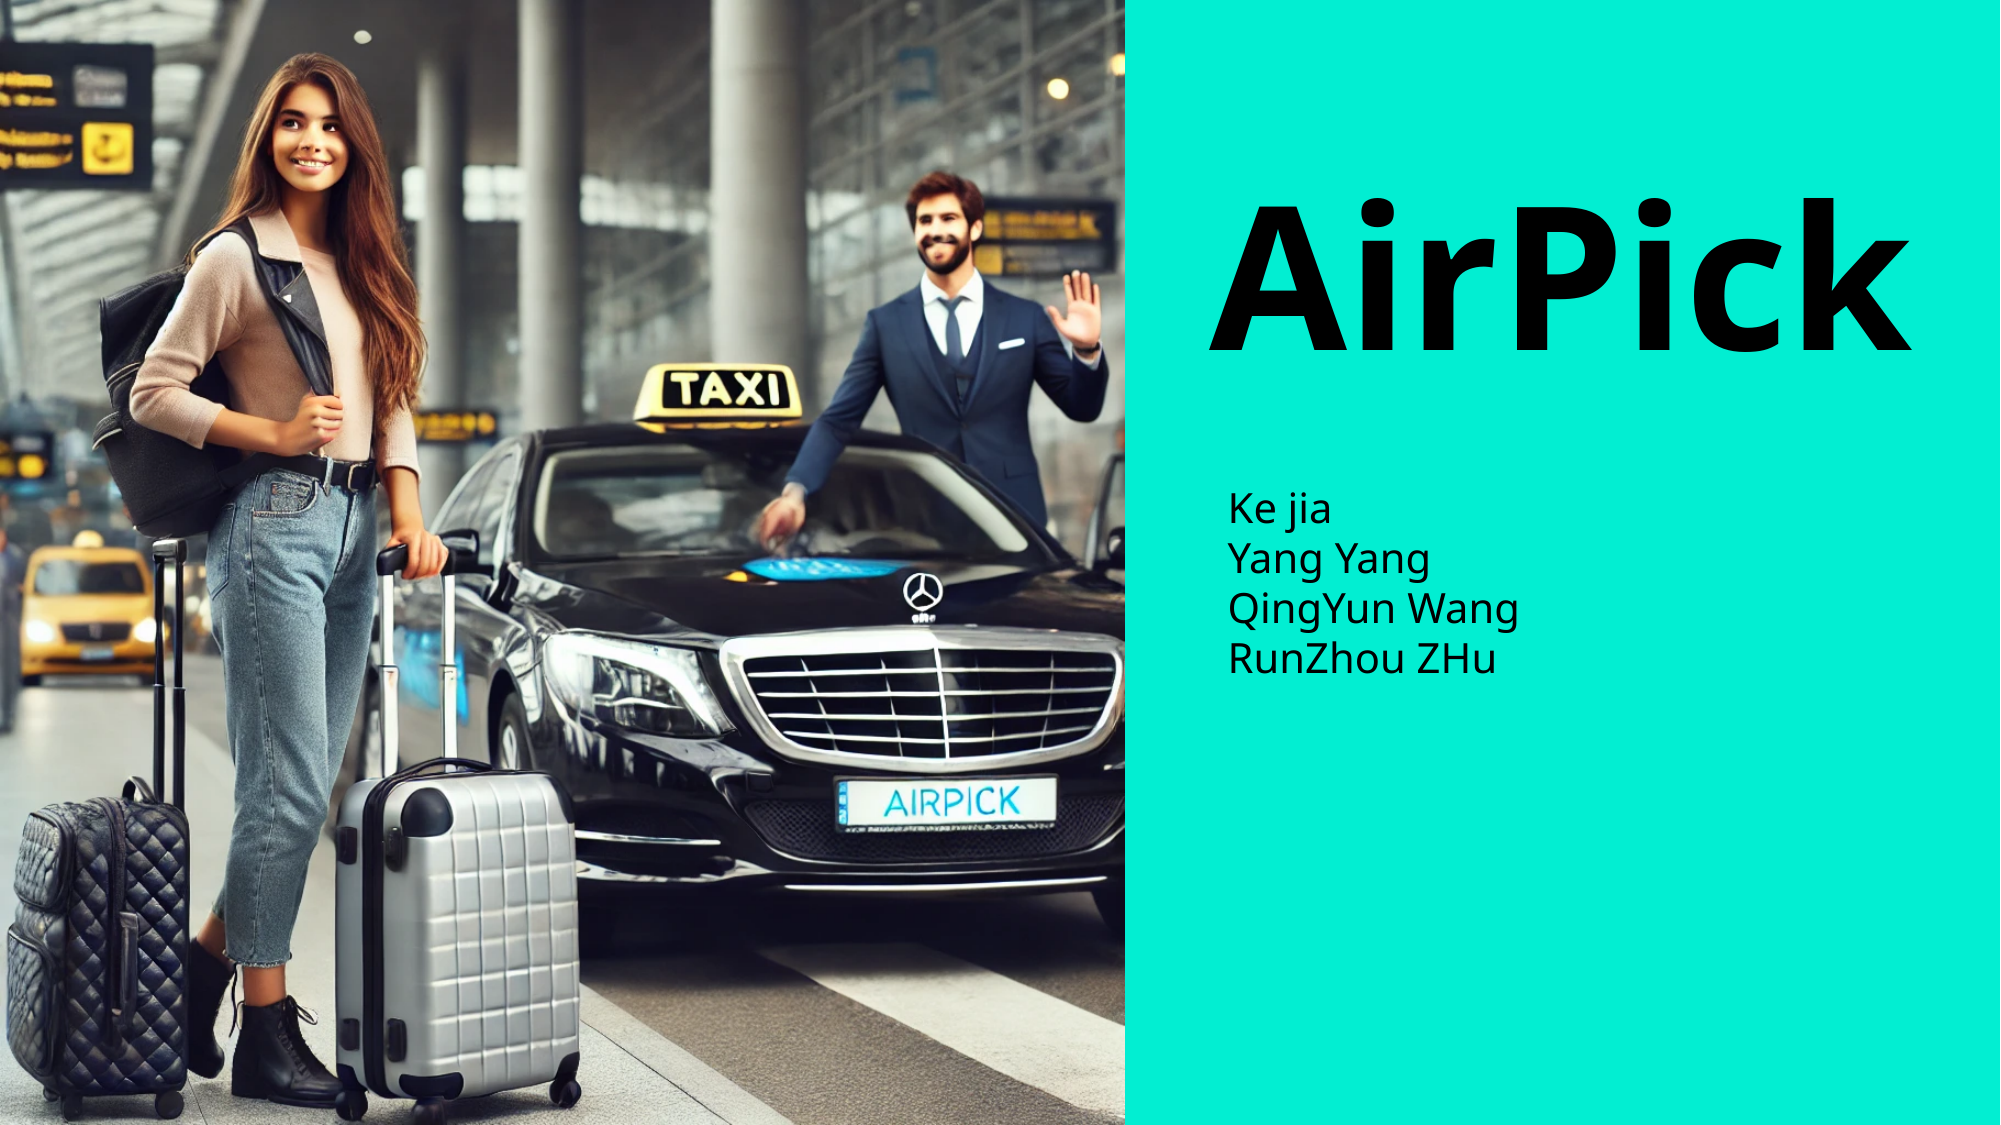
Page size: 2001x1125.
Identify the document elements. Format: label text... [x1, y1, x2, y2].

text_box AirPick [1171, 142, 1950, 398]
picture [0, 0, 1126, 1125]
text_box Ke jia Yang Yang QingYun Wang RunZhou ZHu [1212, 474, 1939, 690]
